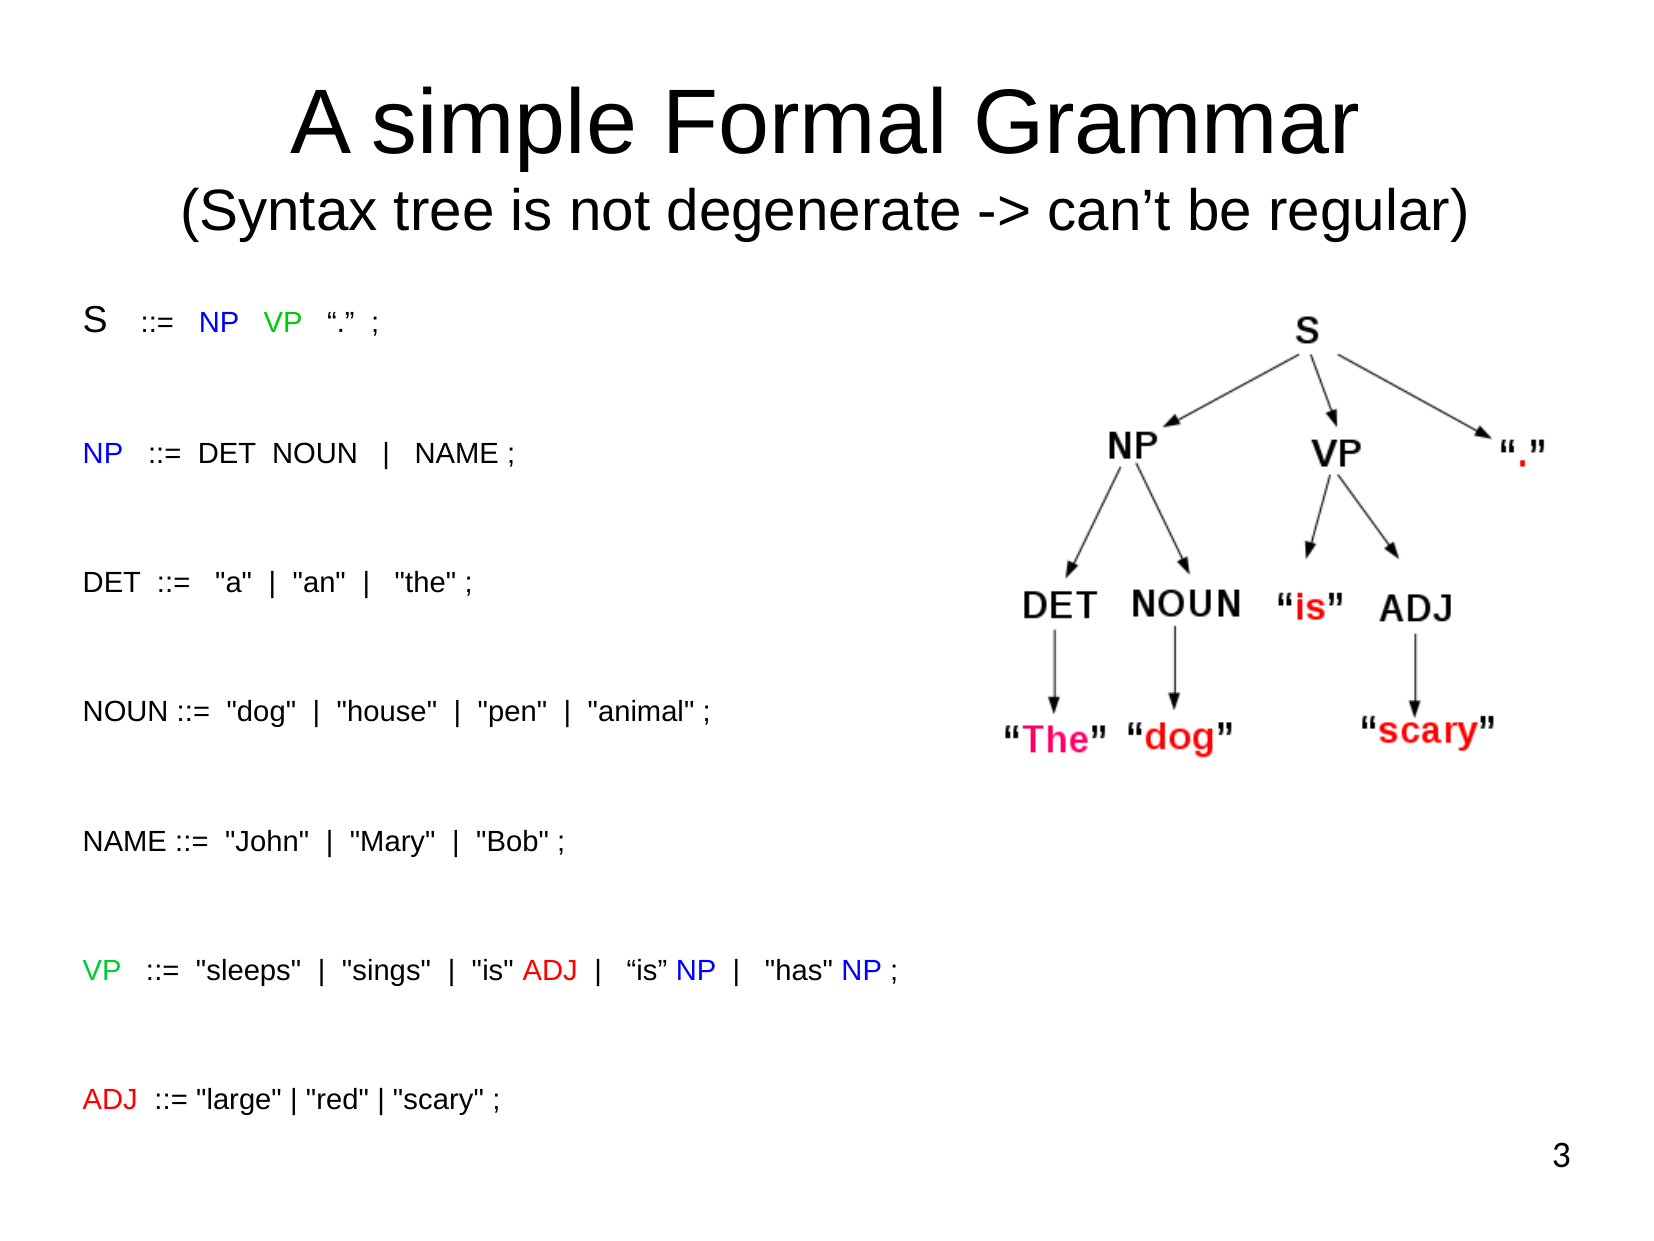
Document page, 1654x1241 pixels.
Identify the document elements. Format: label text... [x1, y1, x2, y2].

list S ::= NP VP “.” ; NP ::= DET NOUN | NAME ; DET ::= "a" | "an" | "the" ; NOUN ::= "dog" | "house" | "pen" | "animal" ; NAME ::= "John" | "Mary" | "Bob" ; VP ::= "sleeps" | "sings" | "is" ADJ | “is” NP | "has" NP ; ADJ ::= "large" | "red" | "scary" ; [82, 290, 1569, 1193]
picture [1001, 289, 1571, 781]
title A simple Formal Grammar (Syntax tree is not degenerate -> can’t be regular) [82, 56, 1569, 248]
text_box 3 [1185, 1129, 1571, 1216]
